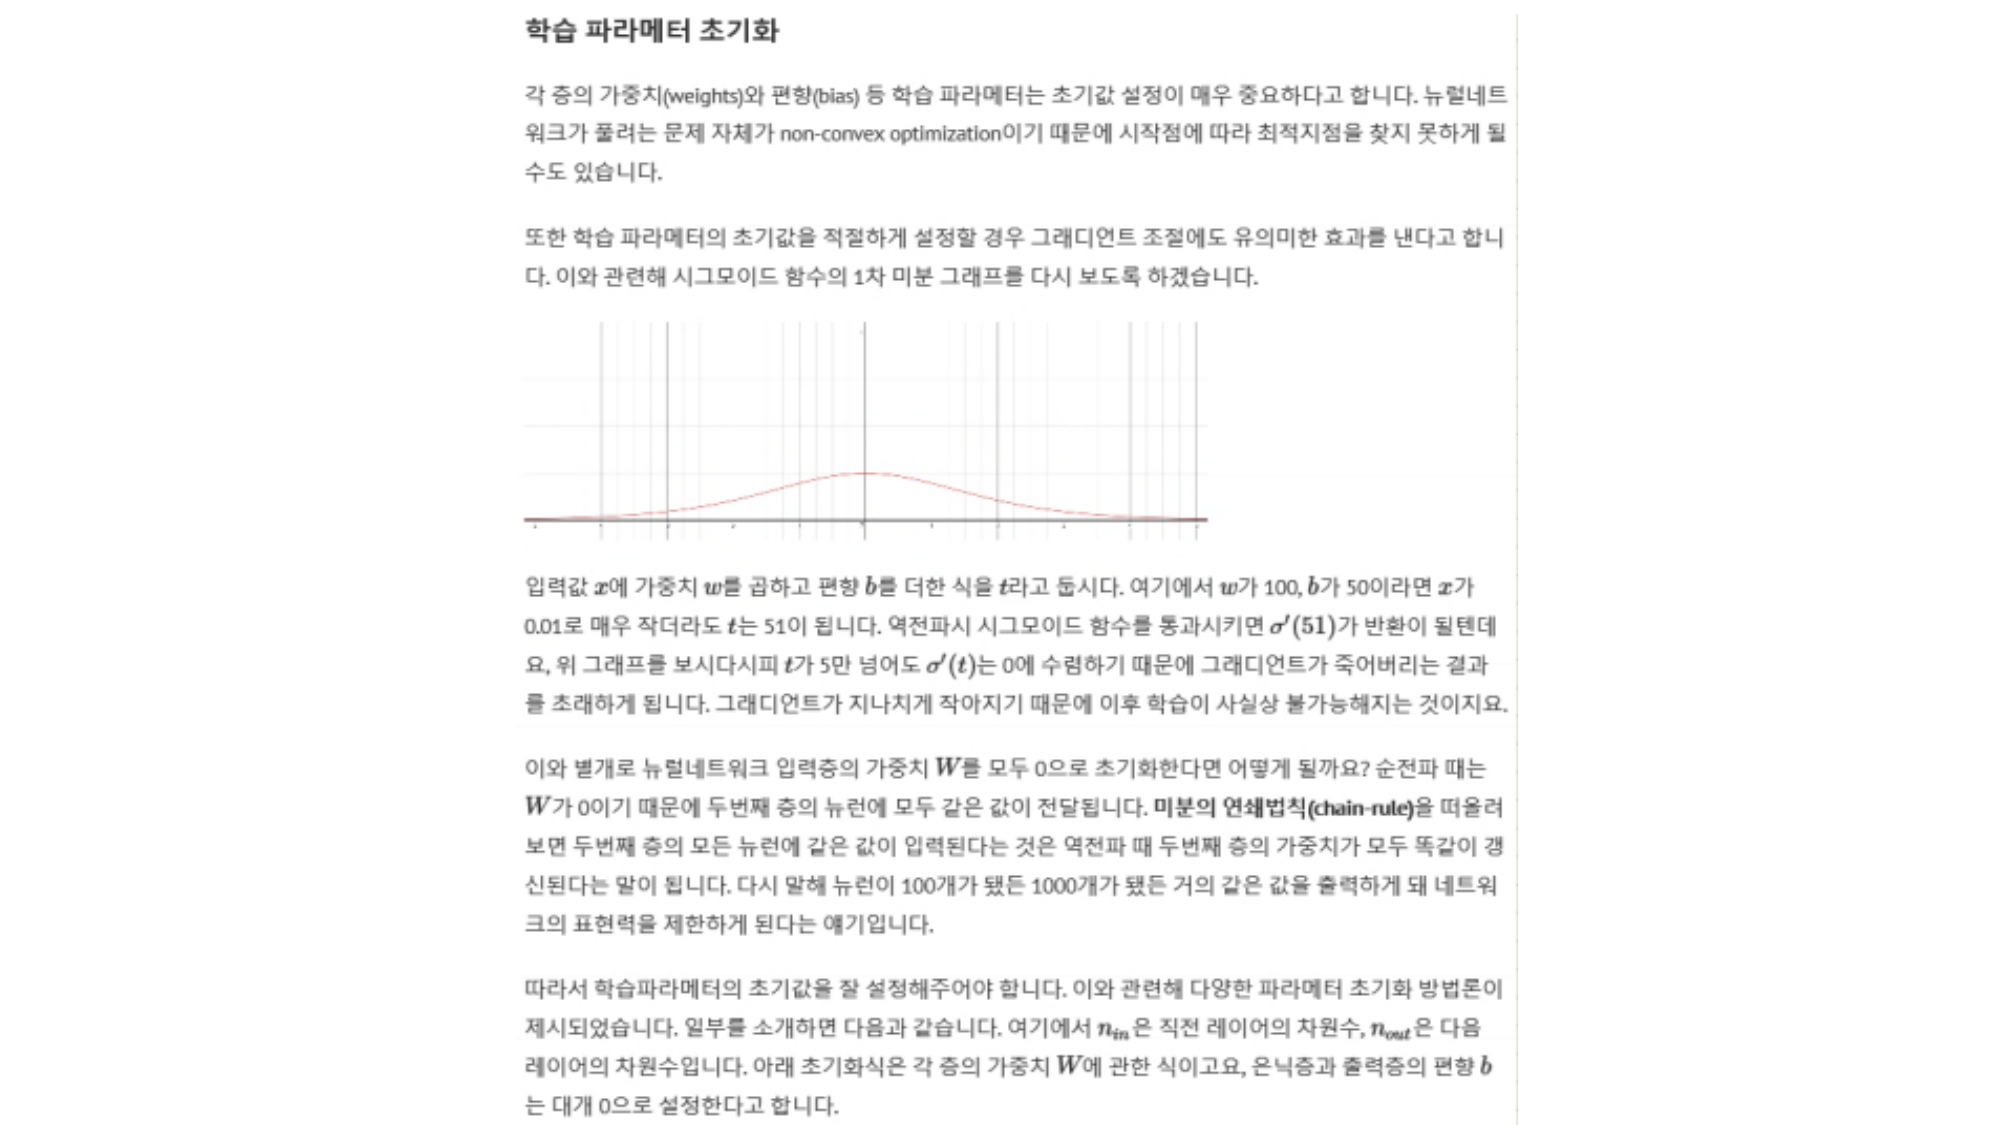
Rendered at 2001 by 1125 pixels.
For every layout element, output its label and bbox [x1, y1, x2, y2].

picture [516, 14, 1519, 1125]
